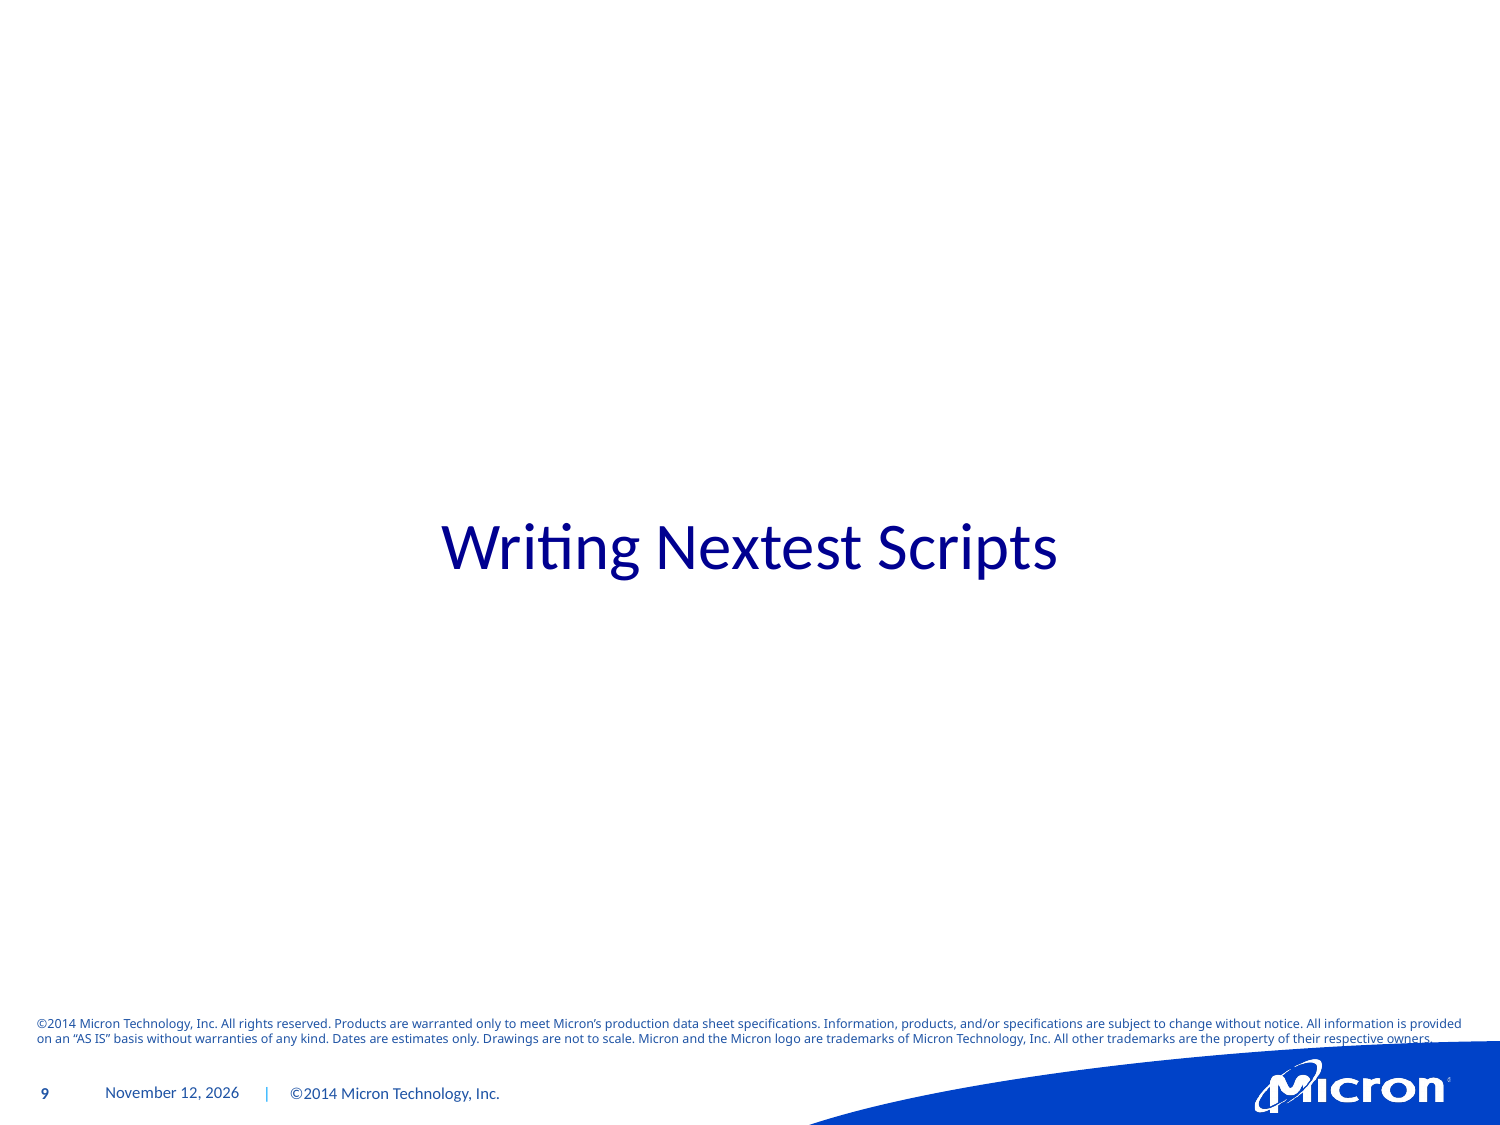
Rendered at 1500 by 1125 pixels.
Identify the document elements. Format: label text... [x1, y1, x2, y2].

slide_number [96, 1082, 240, 1102]
title Writing Nextest Scripts [0, 349, 1500, 591]
